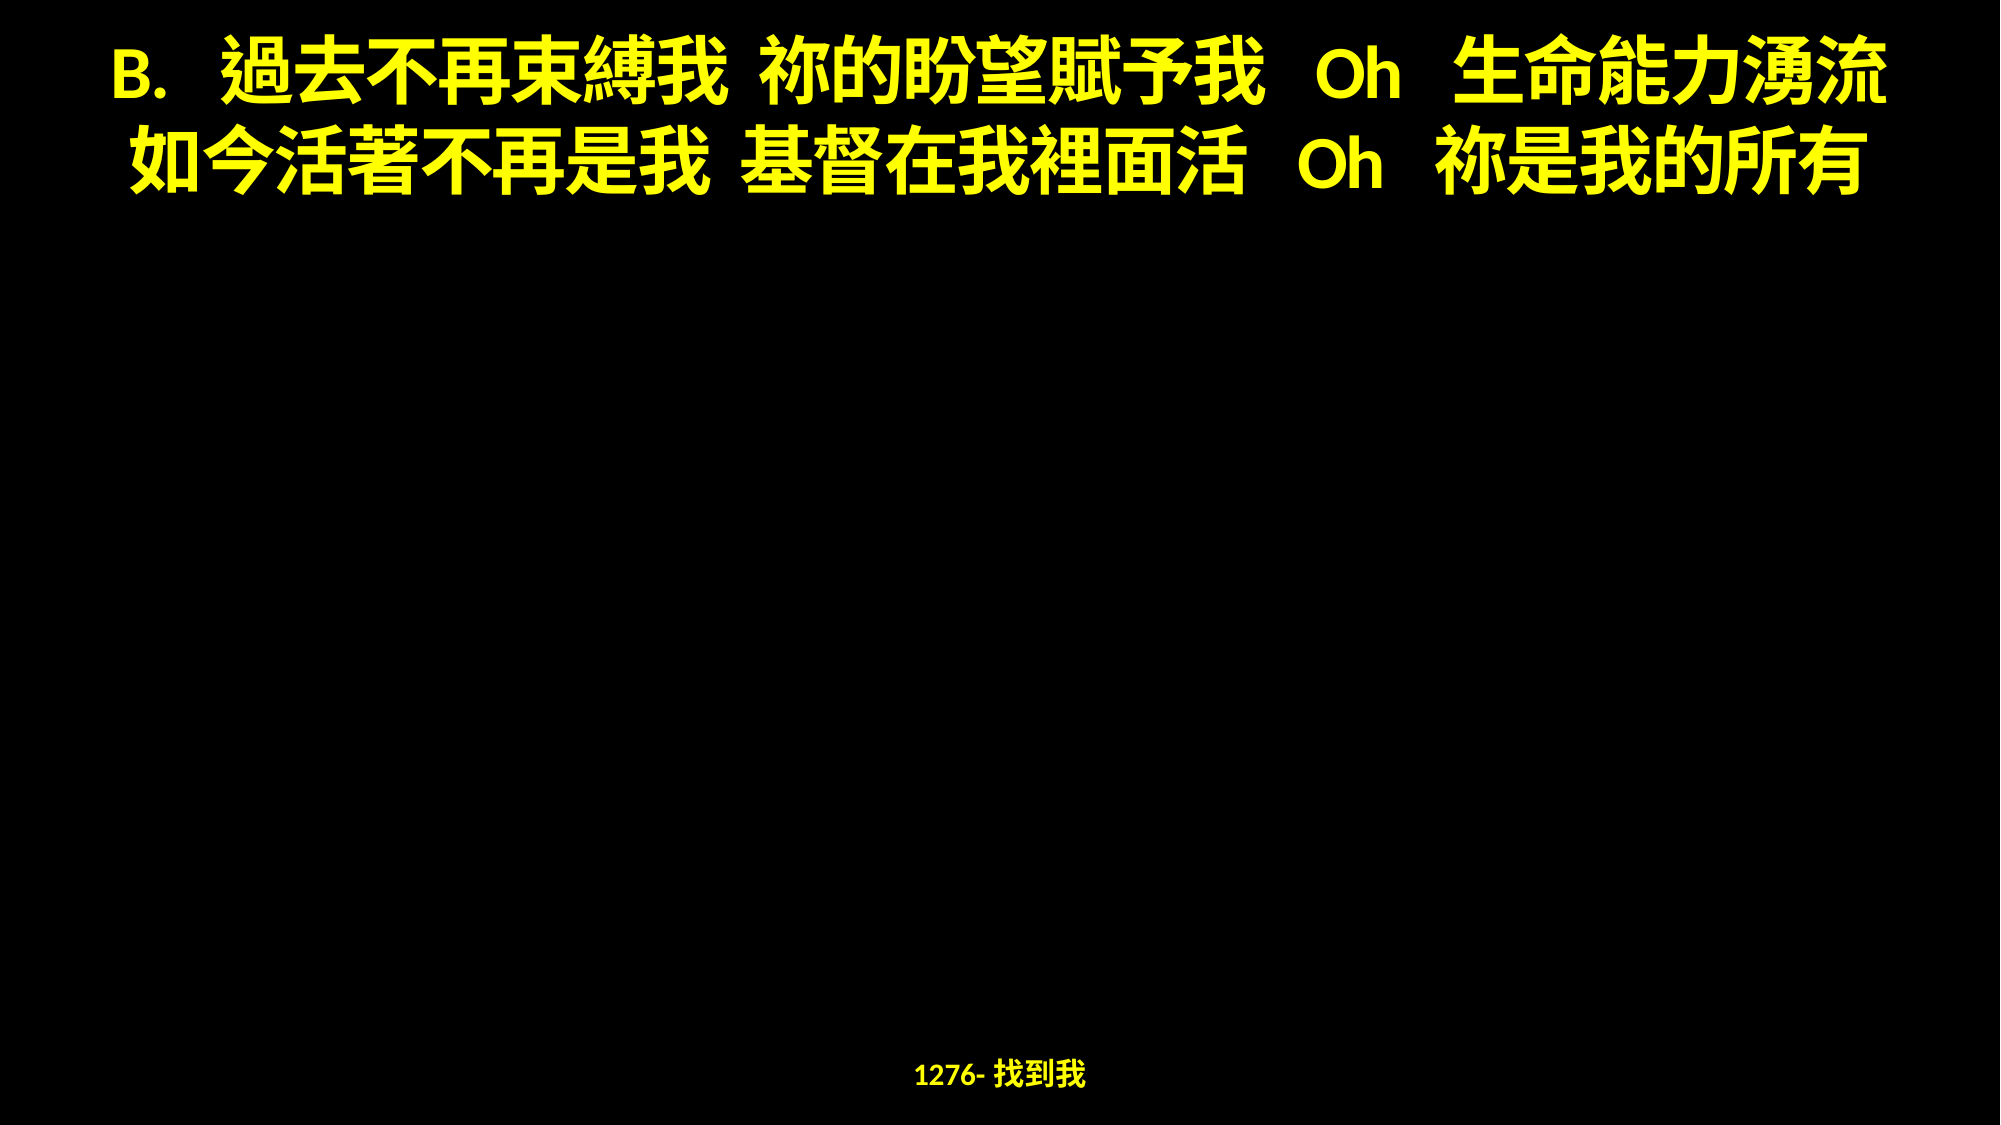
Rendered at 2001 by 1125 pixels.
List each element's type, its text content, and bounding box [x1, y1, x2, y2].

footer 1276-找到我 [0, 1042, 2000, 1103]
list B. 過去不再束縛我 祢的盼望賦予我 Oh 生命能力湧流 如今活著不再是我 基督在我裡面活 Oh 祢是我的所有 [0, 26, 2000, 741]
